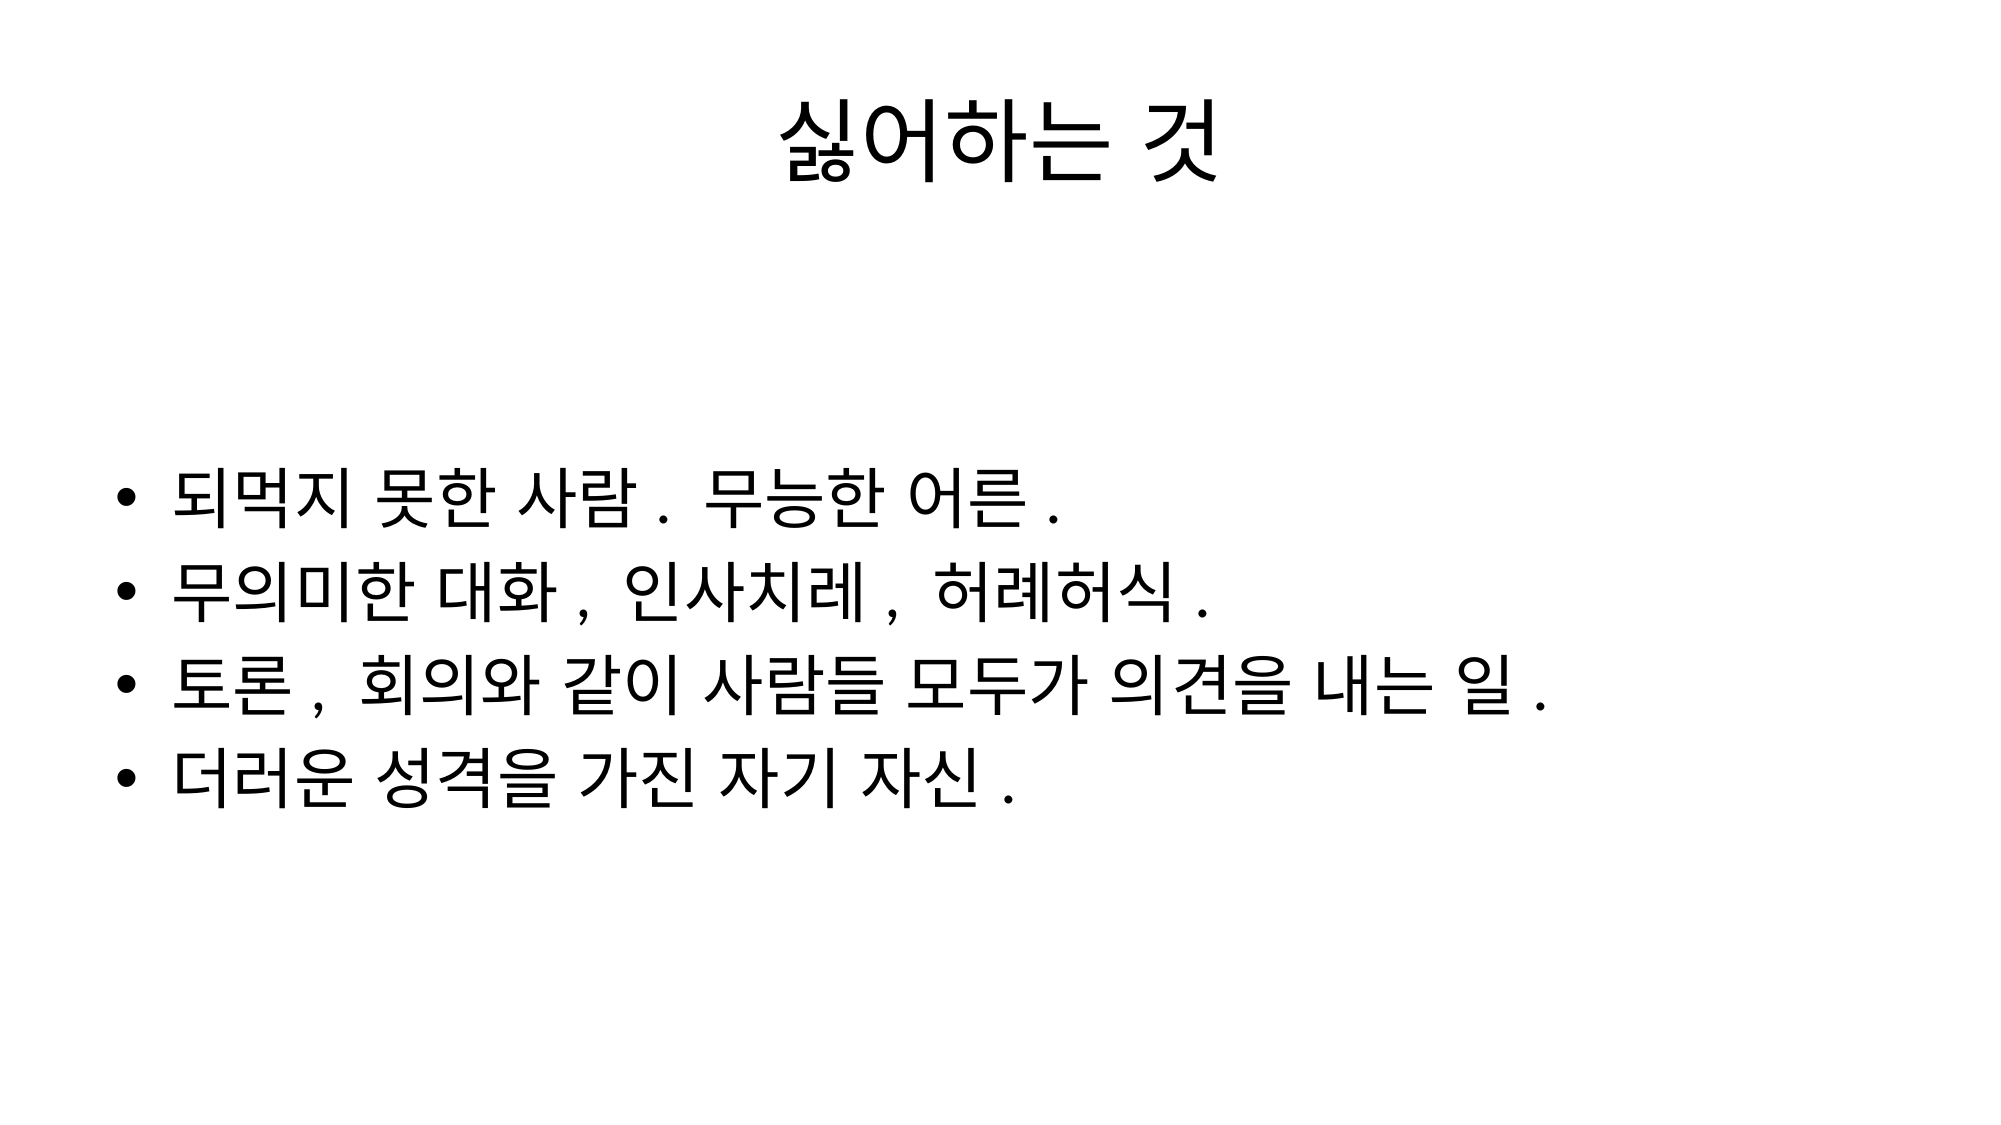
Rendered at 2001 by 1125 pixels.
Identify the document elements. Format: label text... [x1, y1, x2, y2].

list 되먹지 못한 사람. 무능한 어른. 무의미한 대화, 인사치레, 허례허식. 토론, 회의와 같이 사람들 모두가 의견을 내는 일. 더러운 성격을 가진 자기 자신. [99, 262, 1900, 1005]
title 싫어하는 것 [99, 45, 1900, 233]
